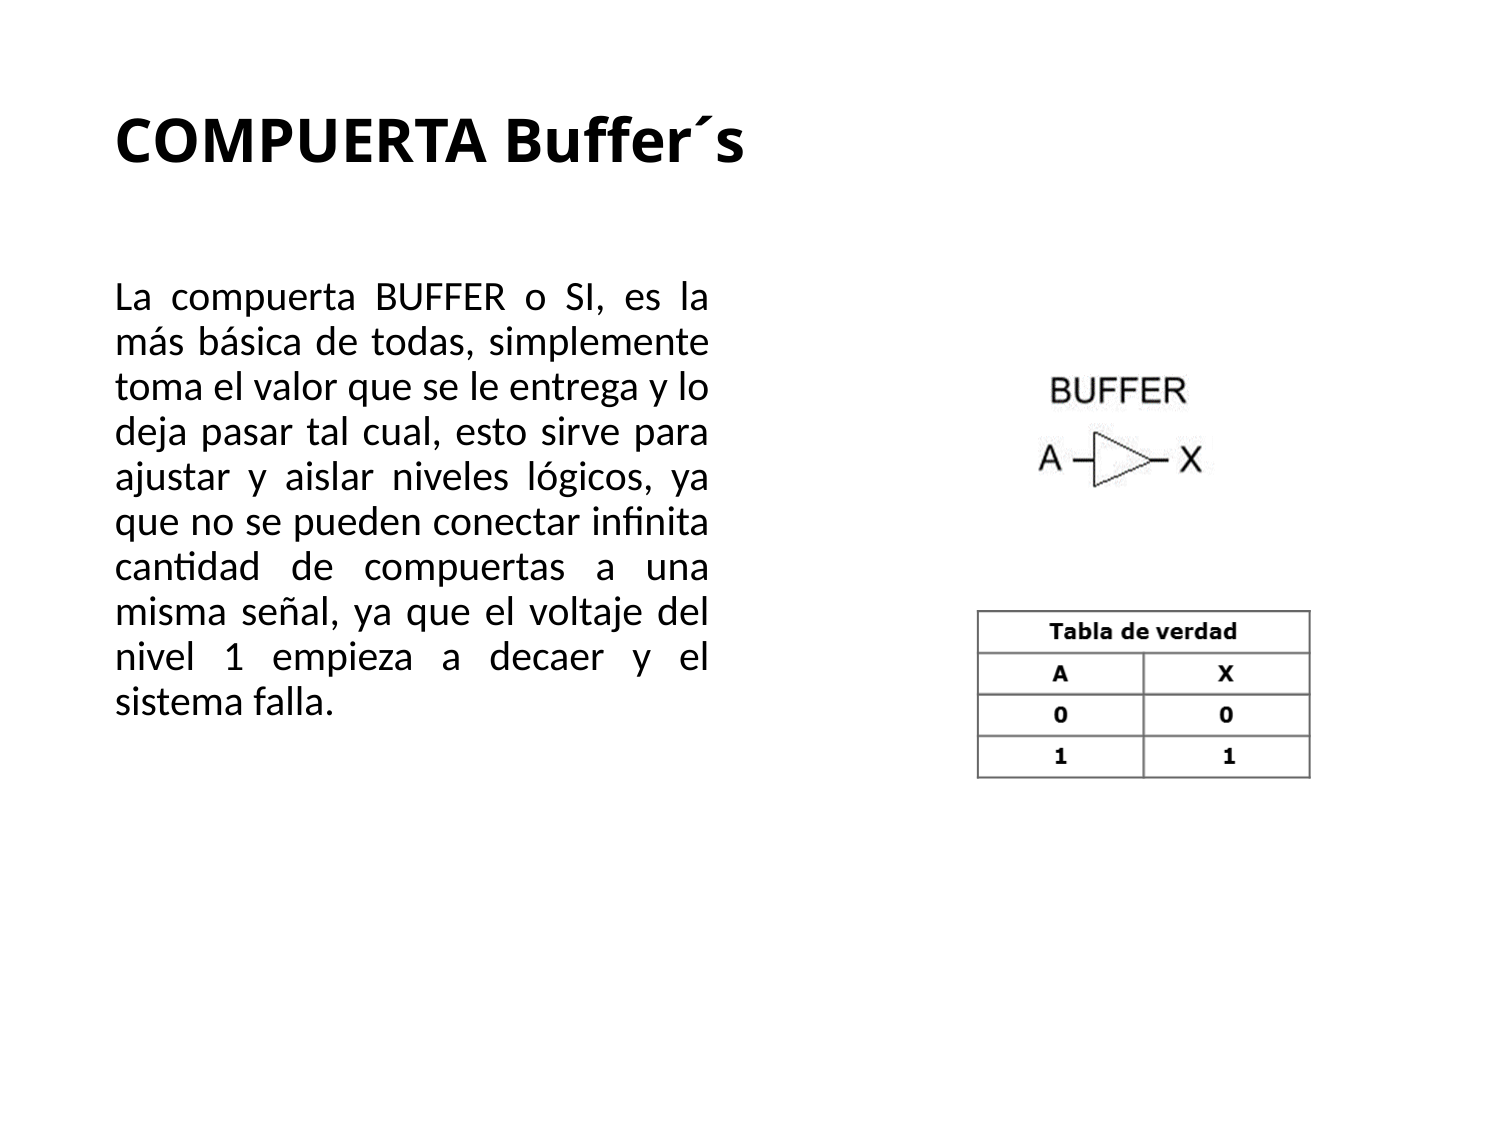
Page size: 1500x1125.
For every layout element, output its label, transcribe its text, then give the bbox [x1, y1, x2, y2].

list La compuerta BUFFER o SI, es la más básica de todas, simplemente toma el valor que se le entrega y lo deja pasar tal cual, esto sirve para ajustar y aislar niveles lógicos, ya que no se pueden conectar infinita cantidad de compuertas a una misma señal, ya que el voltaje del nivel 1 empieza a decaer y el sistema falla. [99, 267, 725, 966]
picture [976, 609, 1312, 781]
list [975, 349, 1289, 584]
title COMPUERTA Buffer´s [99, 31, 1375, 255]
